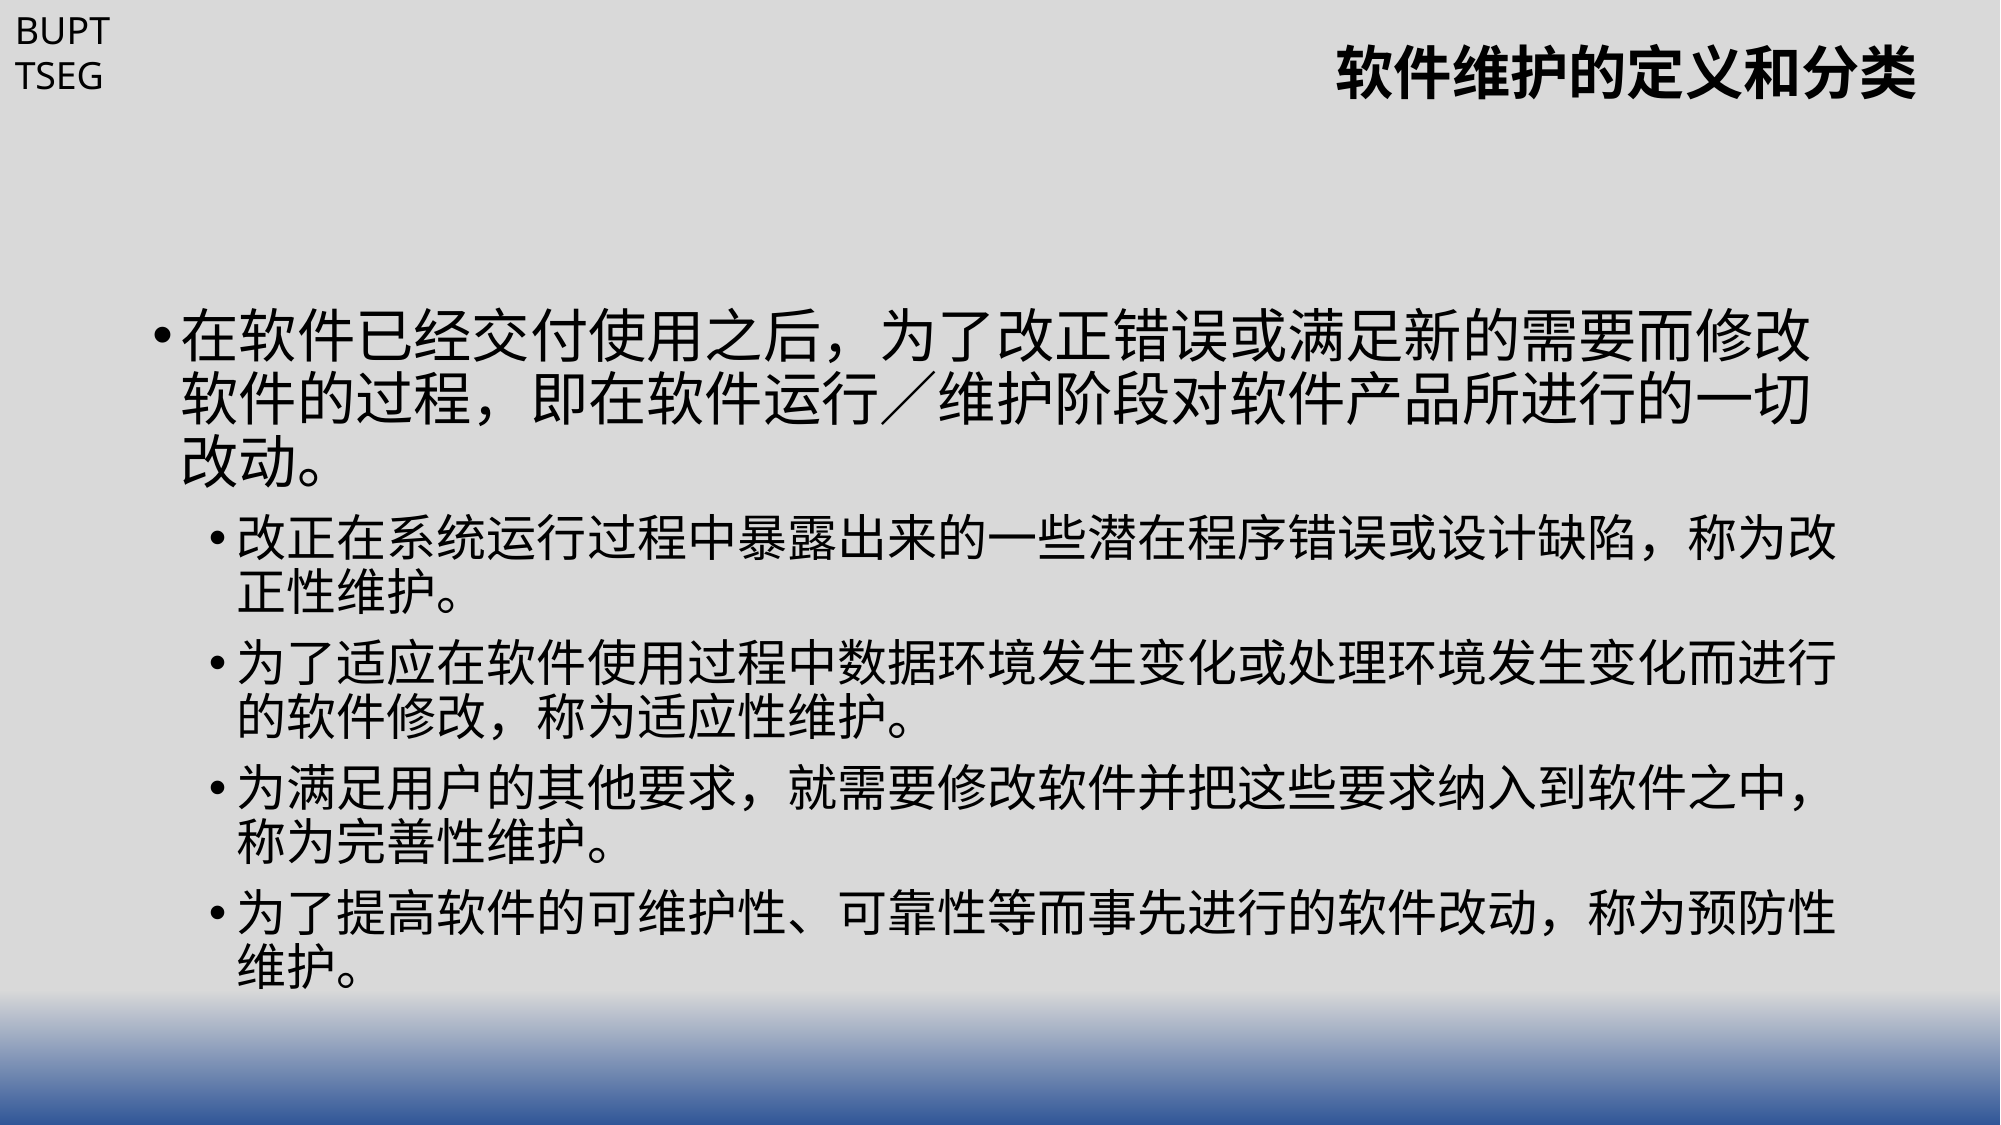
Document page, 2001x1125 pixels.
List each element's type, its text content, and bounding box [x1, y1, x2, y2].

title 软件维护的定义和分类 [167, 22, 1934, 129]
list 在软件已经交付使用之后，为了改正错误或满足新的需要而修改软件的过程，即在软件运行∕维护阶段对软件产品所进行的一切改动。 改正在系统运行过程中暴露出来的一些潜在程序错误或设计缺陷，称为改正性维护。 为了适应在软件使用过程中数据环境发生变化或处理环境发生变化而进行的软件修改，称为适应性维护。 为满足用户的其他要求，就需要修改软件并把这些要求纳入到软件之中，称为完善性维护。 为了提高软件的可维护性、可靠性等而事先进行的软件改动，称为预防性维护。 [137, 299, 1863, 1014]
